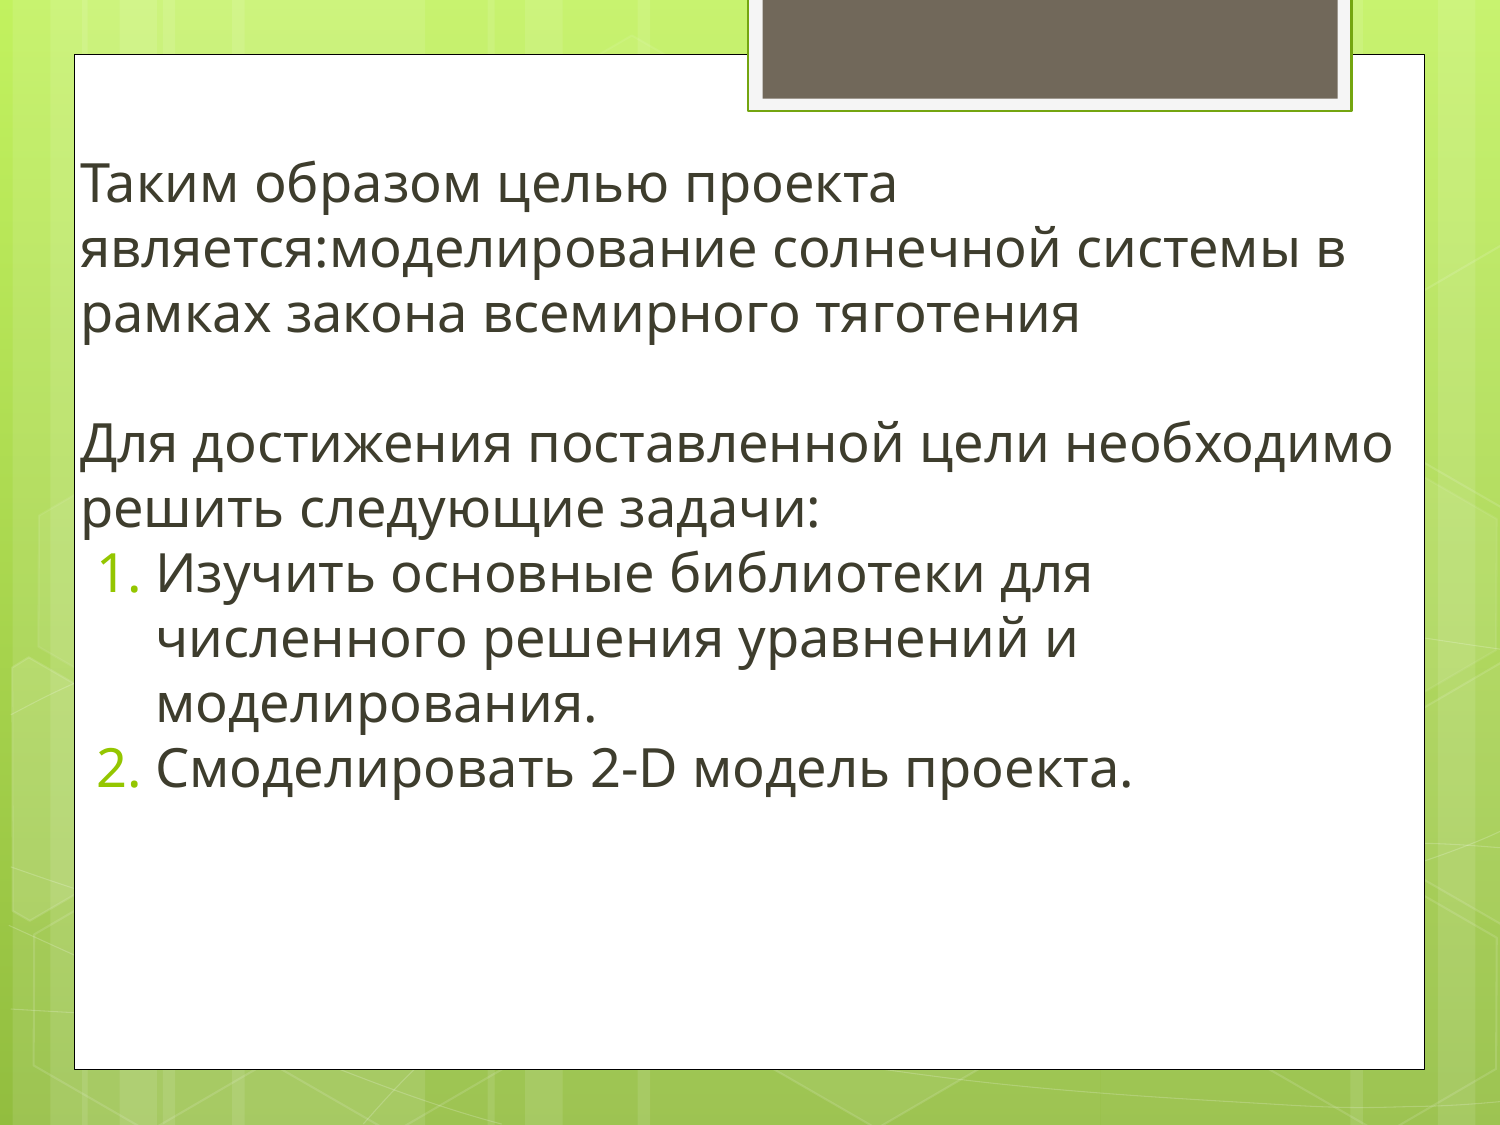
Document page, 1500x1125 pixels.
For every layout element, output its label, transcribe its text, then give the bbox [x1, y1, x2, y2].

list Таким образом целью проекта является:моделирование солнечной системы в рамках закона всемирного тяготения Для достижения поставленной цели необходимо решить следующие задачи: Изучить основные библиотеки для численного решения уравнений и моделирования. Смоделировать 2-D модель проекта. [64, 54, 1415, 901]
